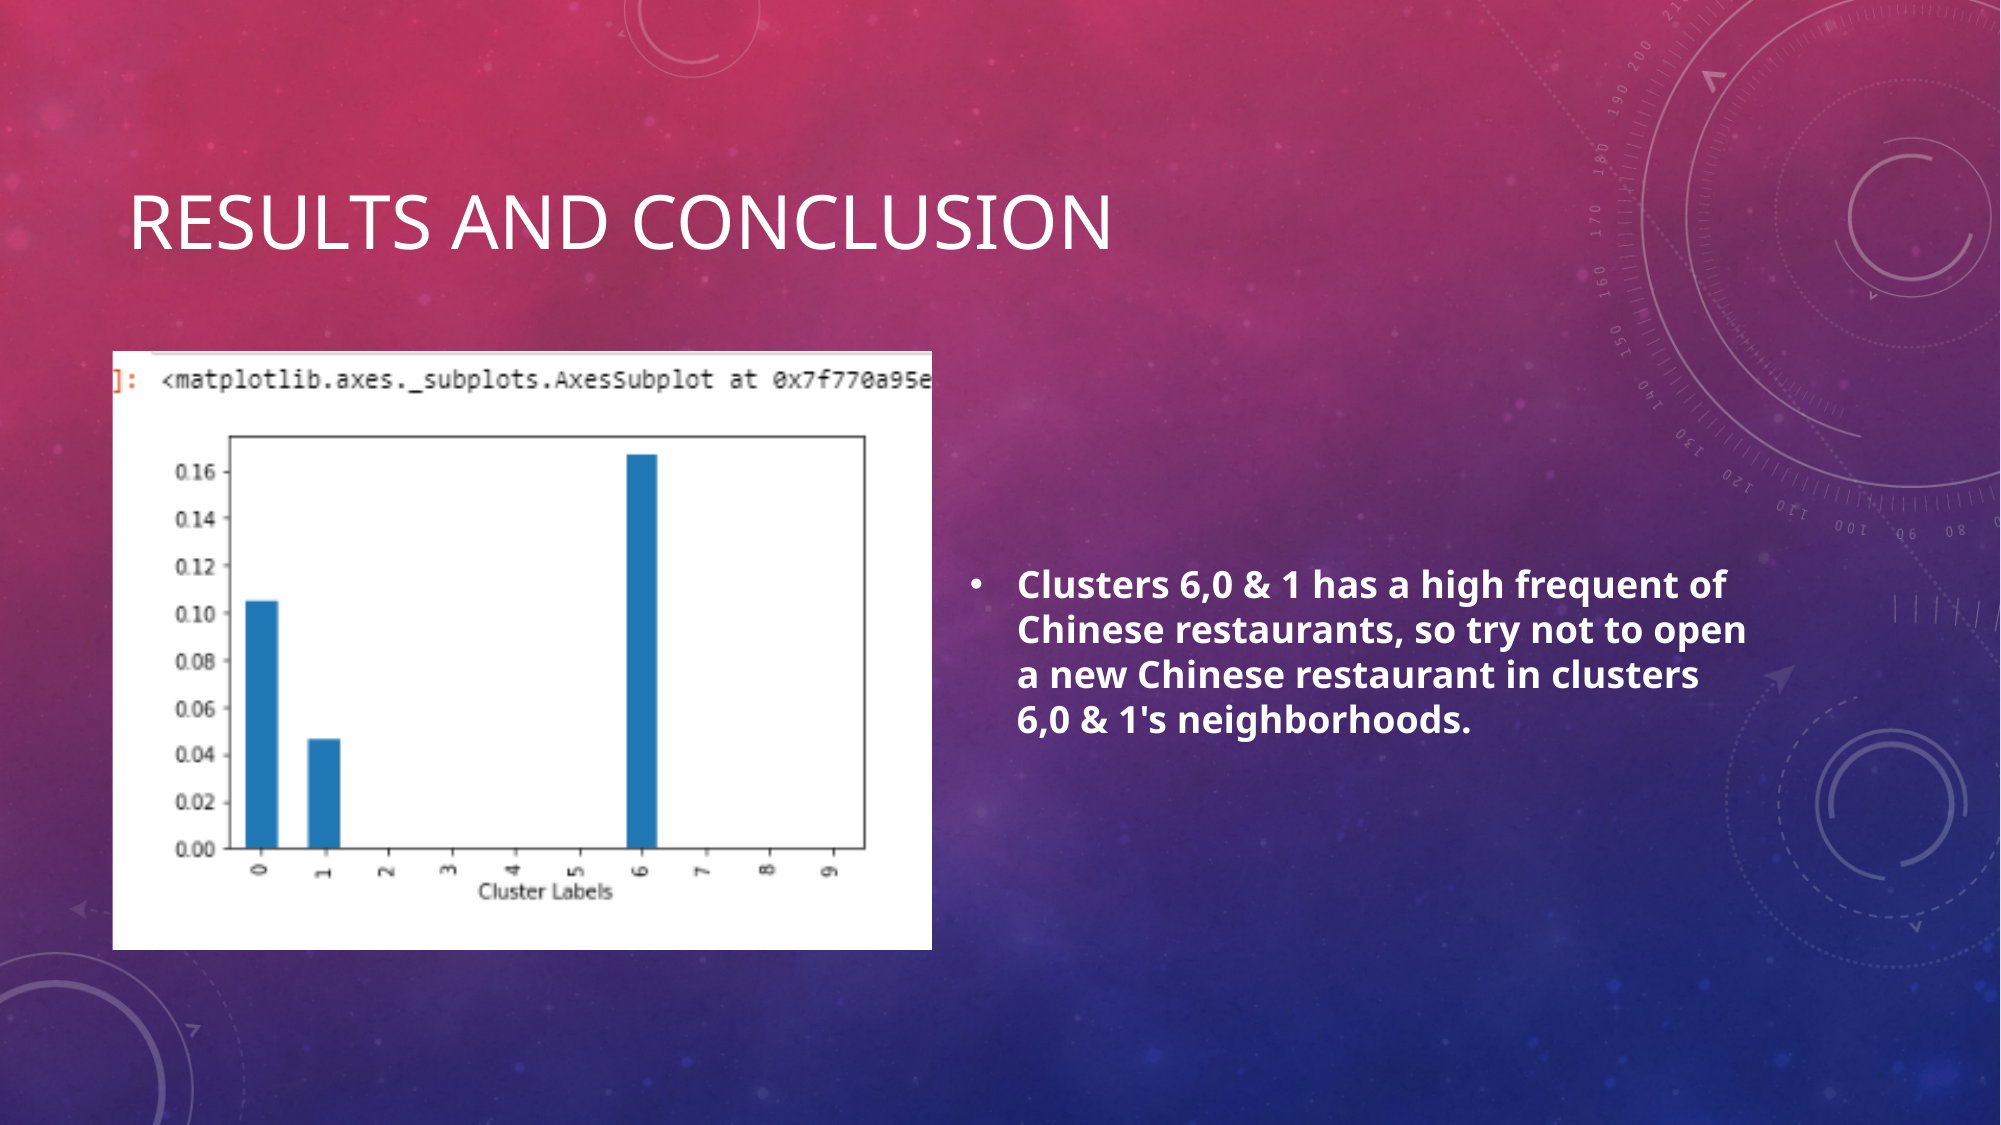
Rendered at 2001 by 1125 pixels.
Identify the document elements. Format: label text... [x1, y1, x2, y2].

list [112, 351, 933, 951]
title Results and conclusion [112, 99, 1775, 339]
list Clusters 6,0 & 1 has a high frequent of Chinese restaurants, so try not to open a new Chinese restaurant in clusters 6,0 & 1's neighborhoods. [955, 351, 1775, 950]
picture [0, 0, 2001, 1125]
